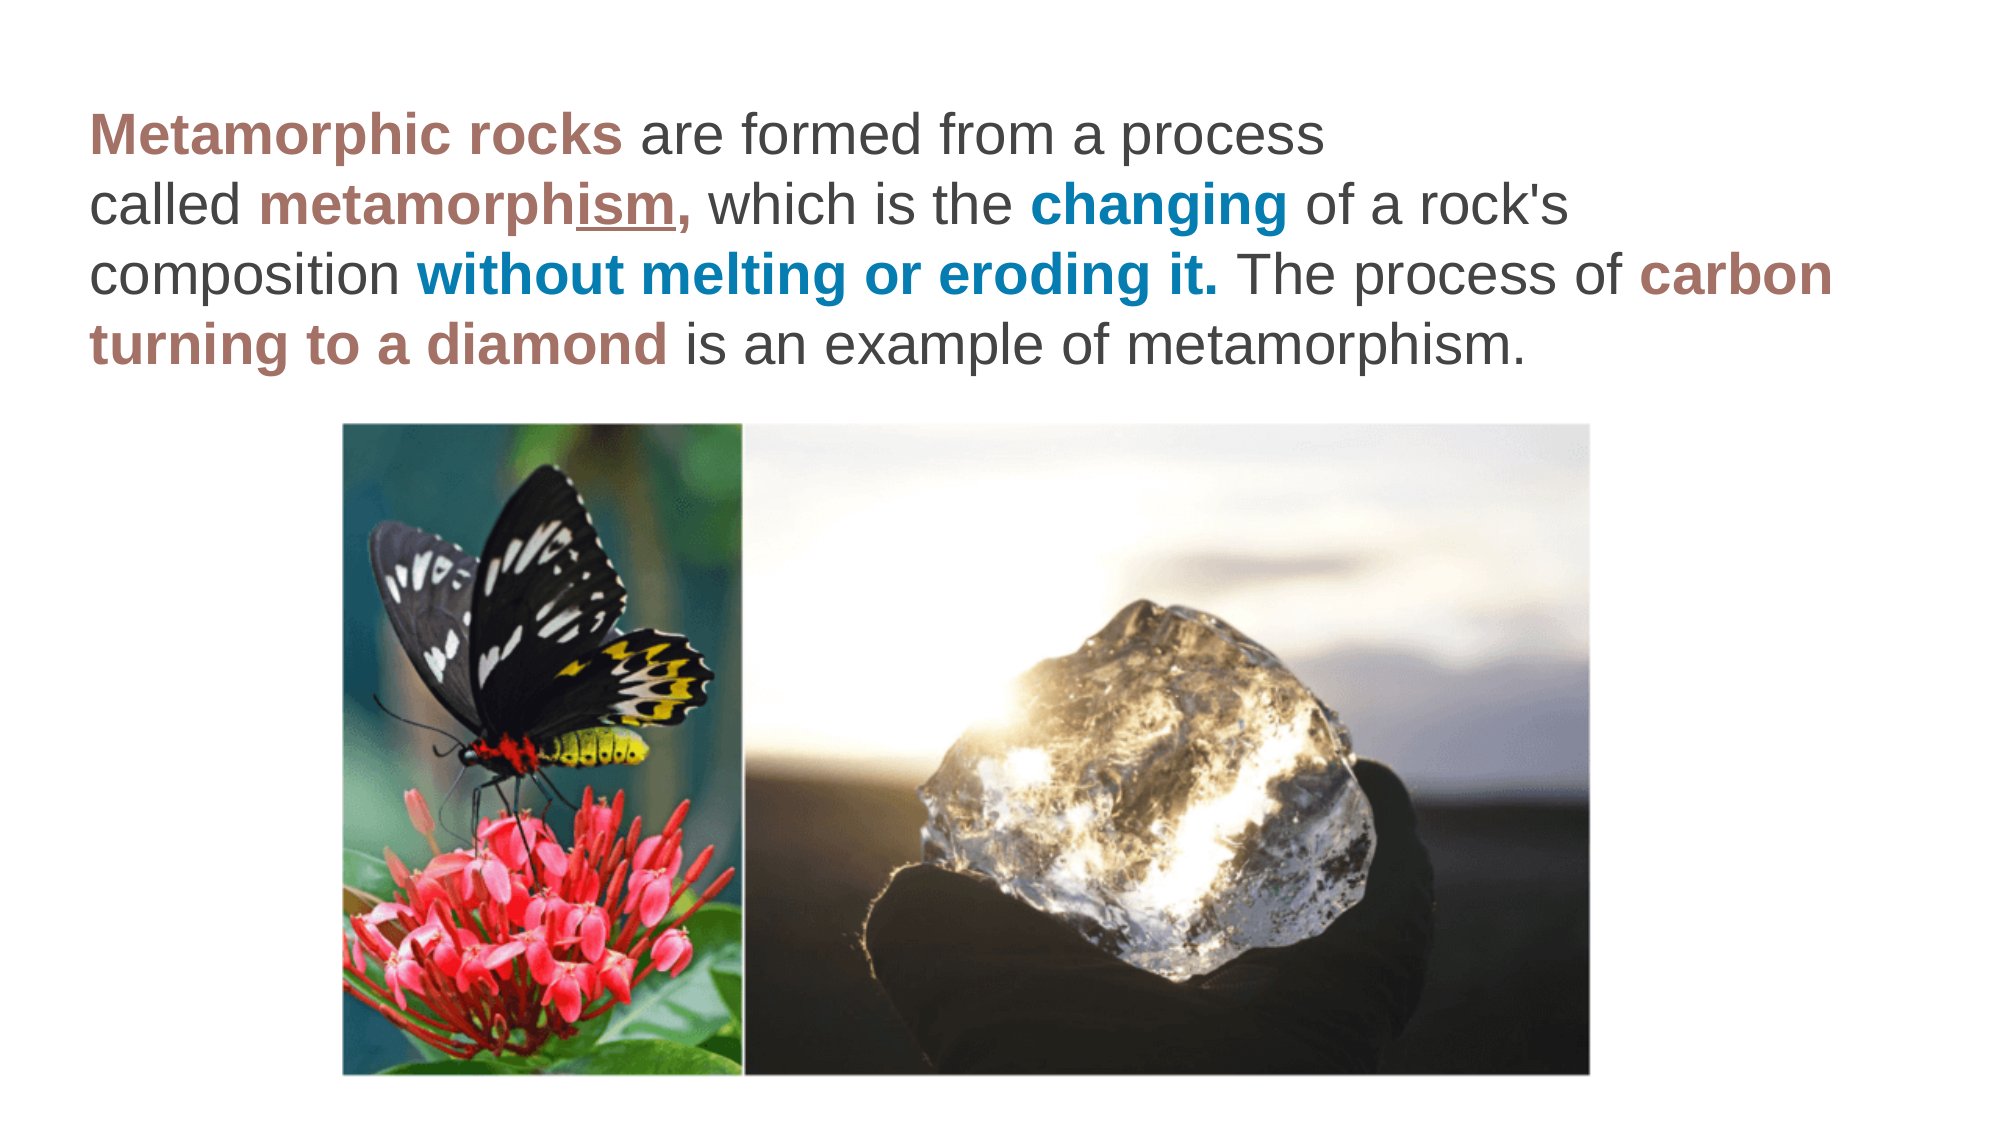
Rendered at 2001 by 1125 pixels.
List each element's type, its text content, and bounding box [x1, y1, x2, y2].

picture [341, 422, 1592, 1078]
text_box Metamorphic rocks are formed from a process called metamorphism, which is the changing of a rock's composition without melting or eroding it. The process of carbon turning to a diamond is an example of metamorphism. [75, 88, 1947, 454]
